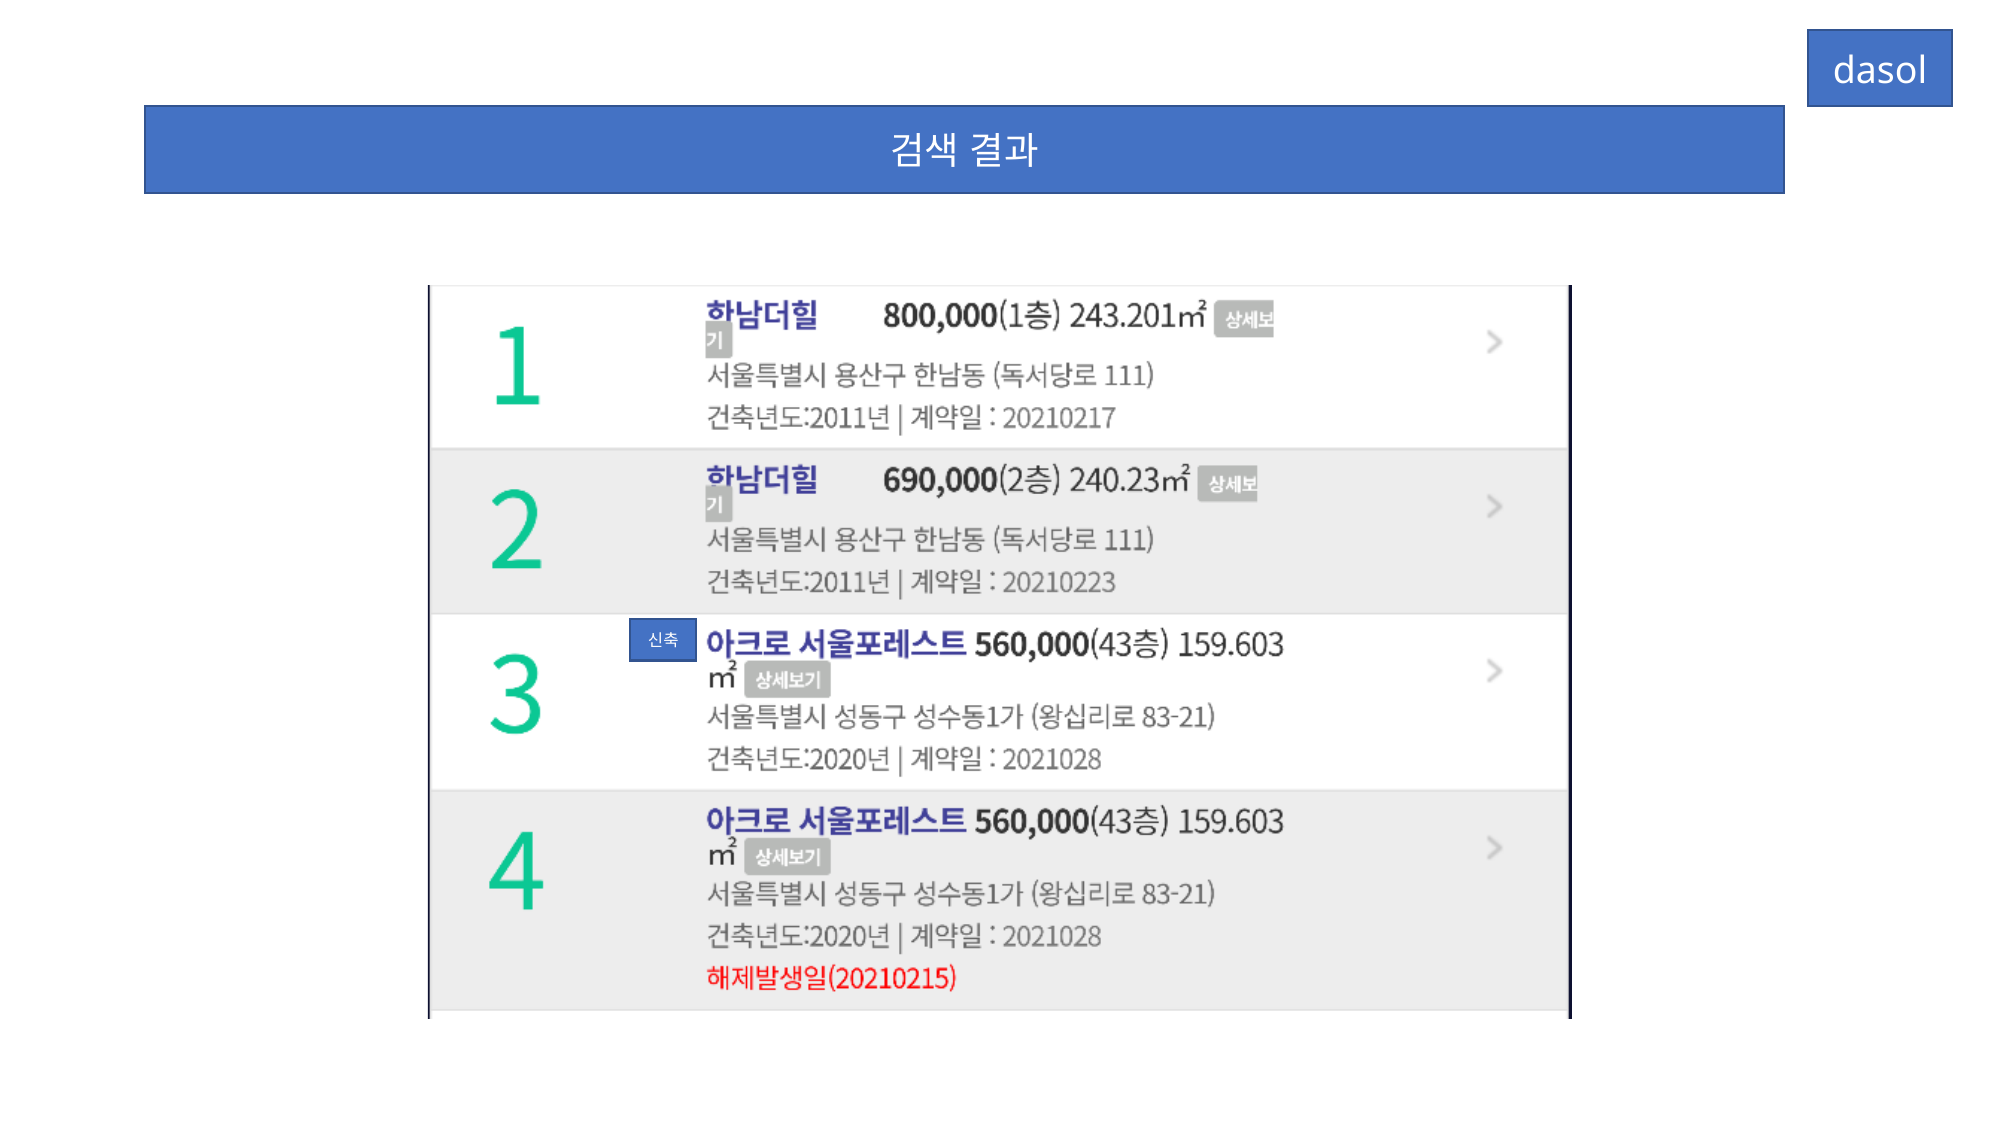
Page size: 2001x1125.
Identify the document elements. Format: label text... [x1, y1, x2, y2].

text_box dasol [1807, 29, 1953, 107]
text_box 검색 결과 [144, 105, 1785, 194]
picture [427, 285, 1573, 1019]
